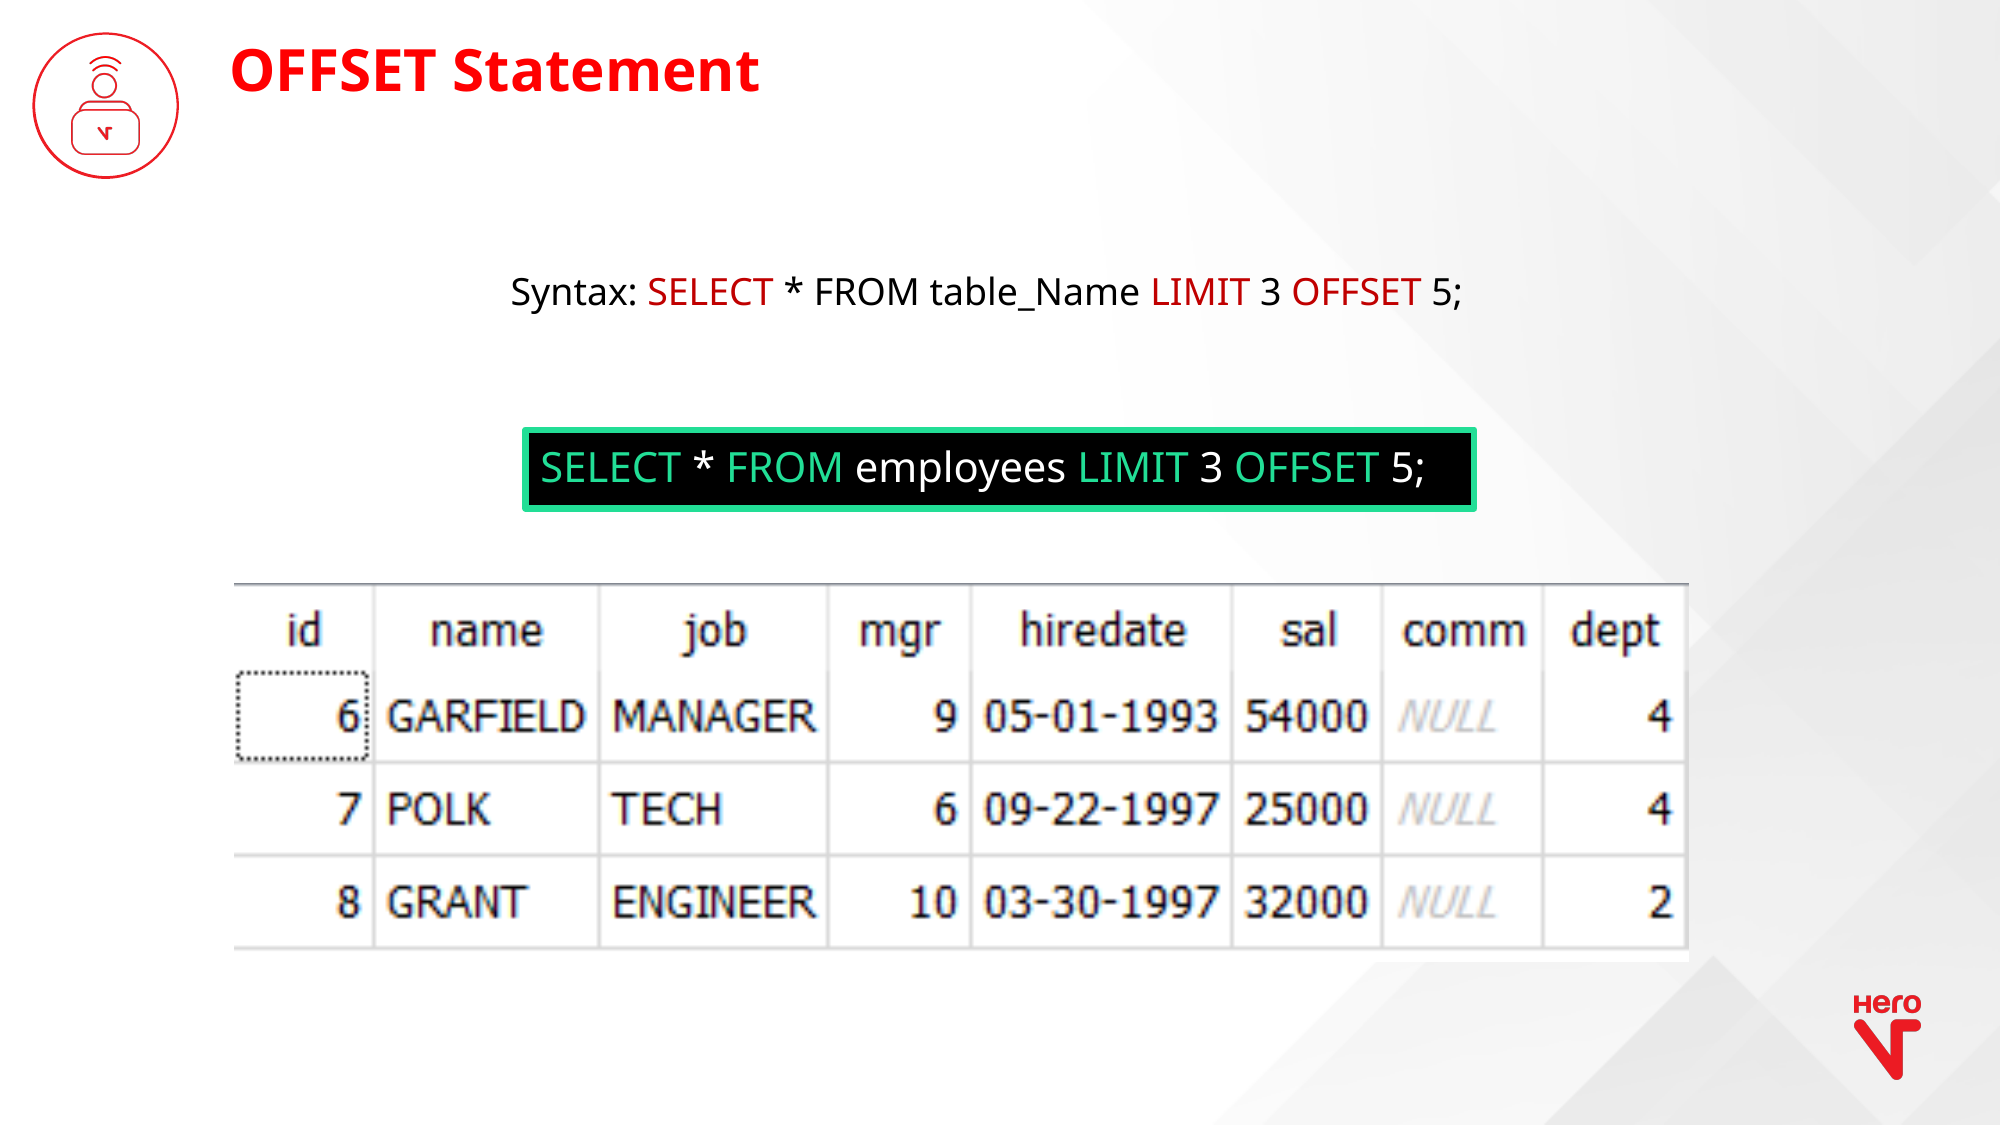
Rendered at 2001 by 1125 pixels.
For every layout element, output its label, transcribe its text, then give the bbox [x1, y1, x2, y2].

picture [234, 582, 1689, 963]
text_box Syntax: SELECT * FROM table_Name LIMIT 3 OFFSET 5; [476, 260, 1523, 320]
picture [71, 56, 140, 155]
text_box OFFSET Statement [198, 18, 1877, 119]
picture [1854, 995, 1921, 1080]
text_box SELECT * FROM employees LIMIT 3 OFFSET 5; [523, 428, 1476, 511]
